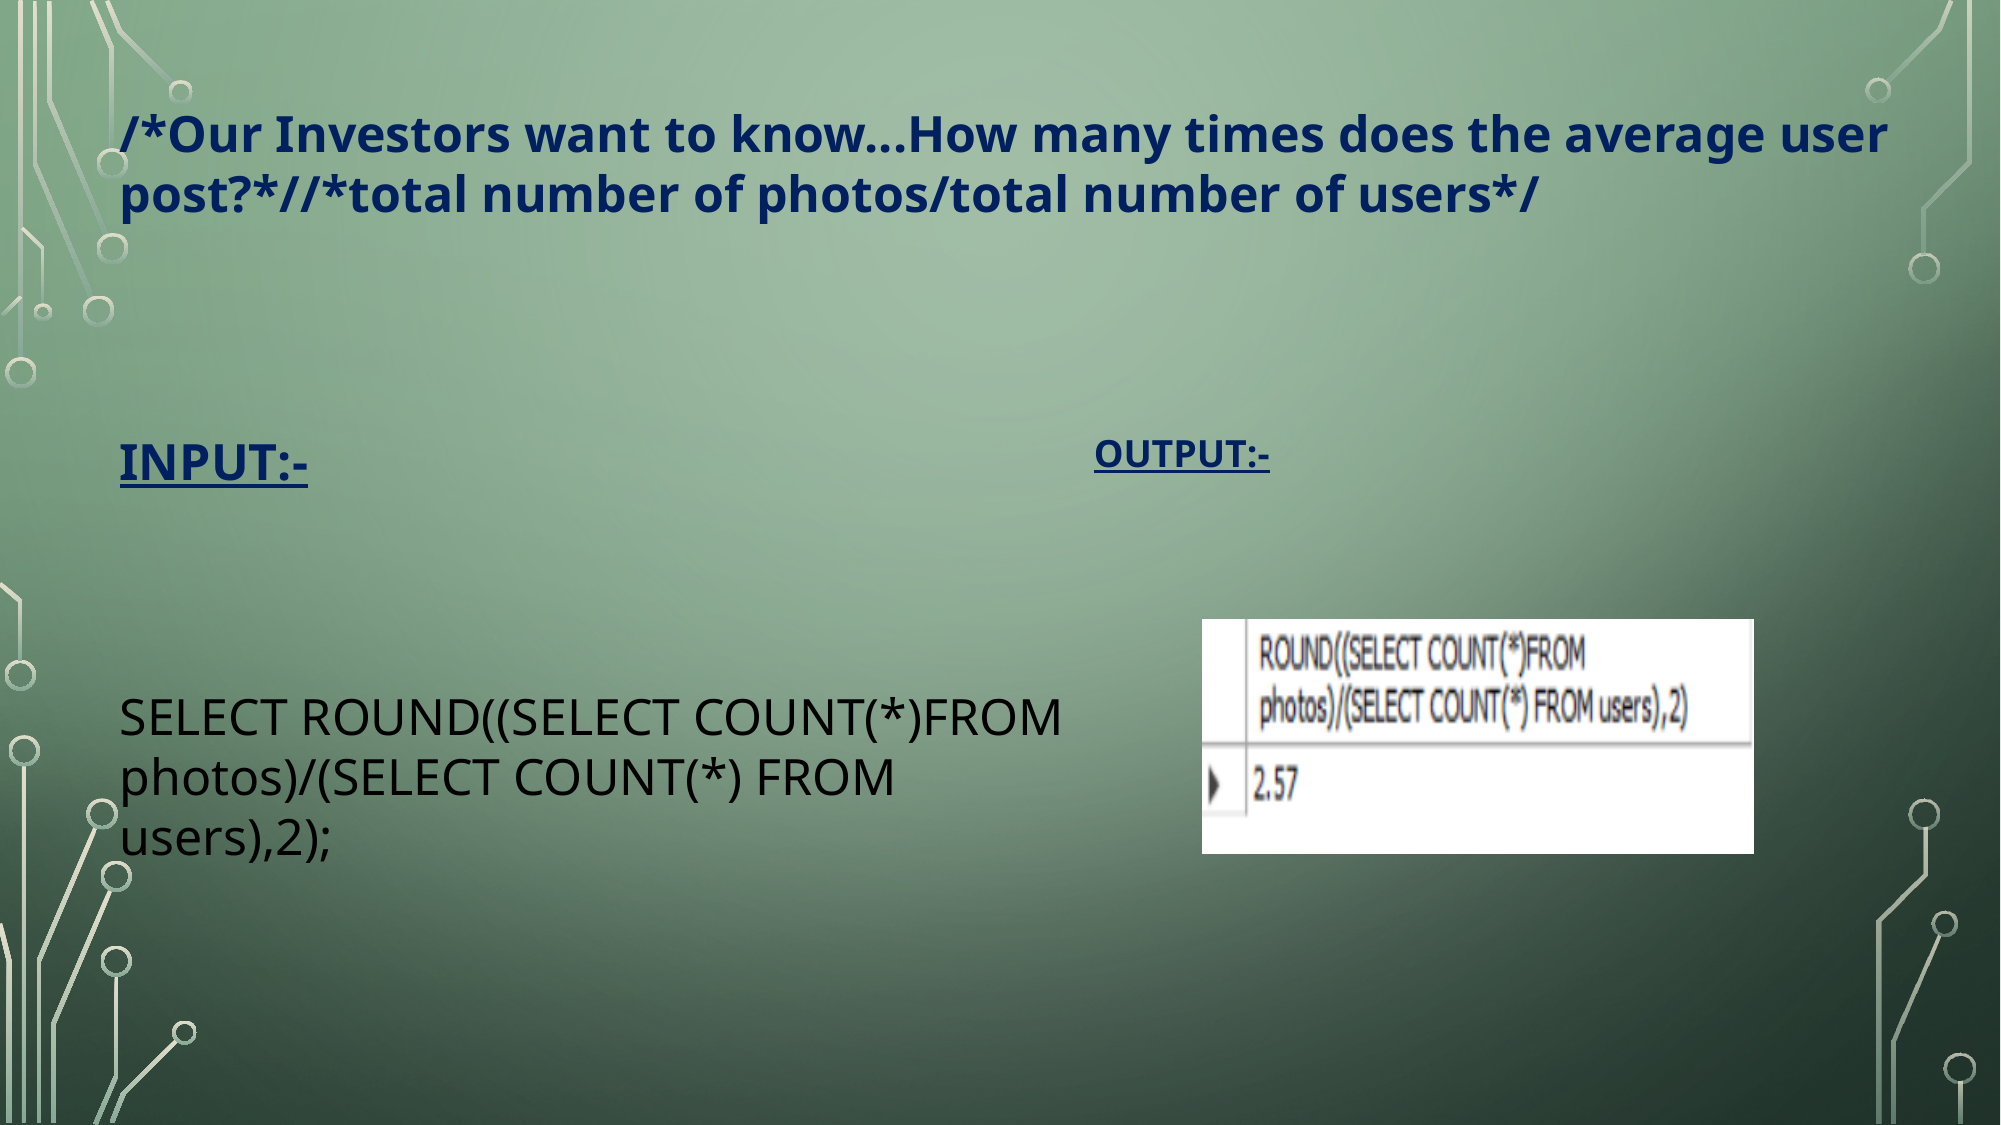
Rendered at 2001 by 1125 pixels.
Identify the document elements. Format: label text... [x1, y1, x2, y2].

text_box OUTPUT:- [1078, 422, 1417, 483]
text_box INPUT:- SELECT ROUND((SELECT COUNT(*)FROM photos)/(SELECT COUNT(*) FROM users),2); [104, 422, 1106, 873]
text_box /*Our Investors want to know...How many times does the average user post?*//*total number of photos/total number of users*/ [104, 95, 1986, 230]
picture [1202, 619, 1754, 855]
